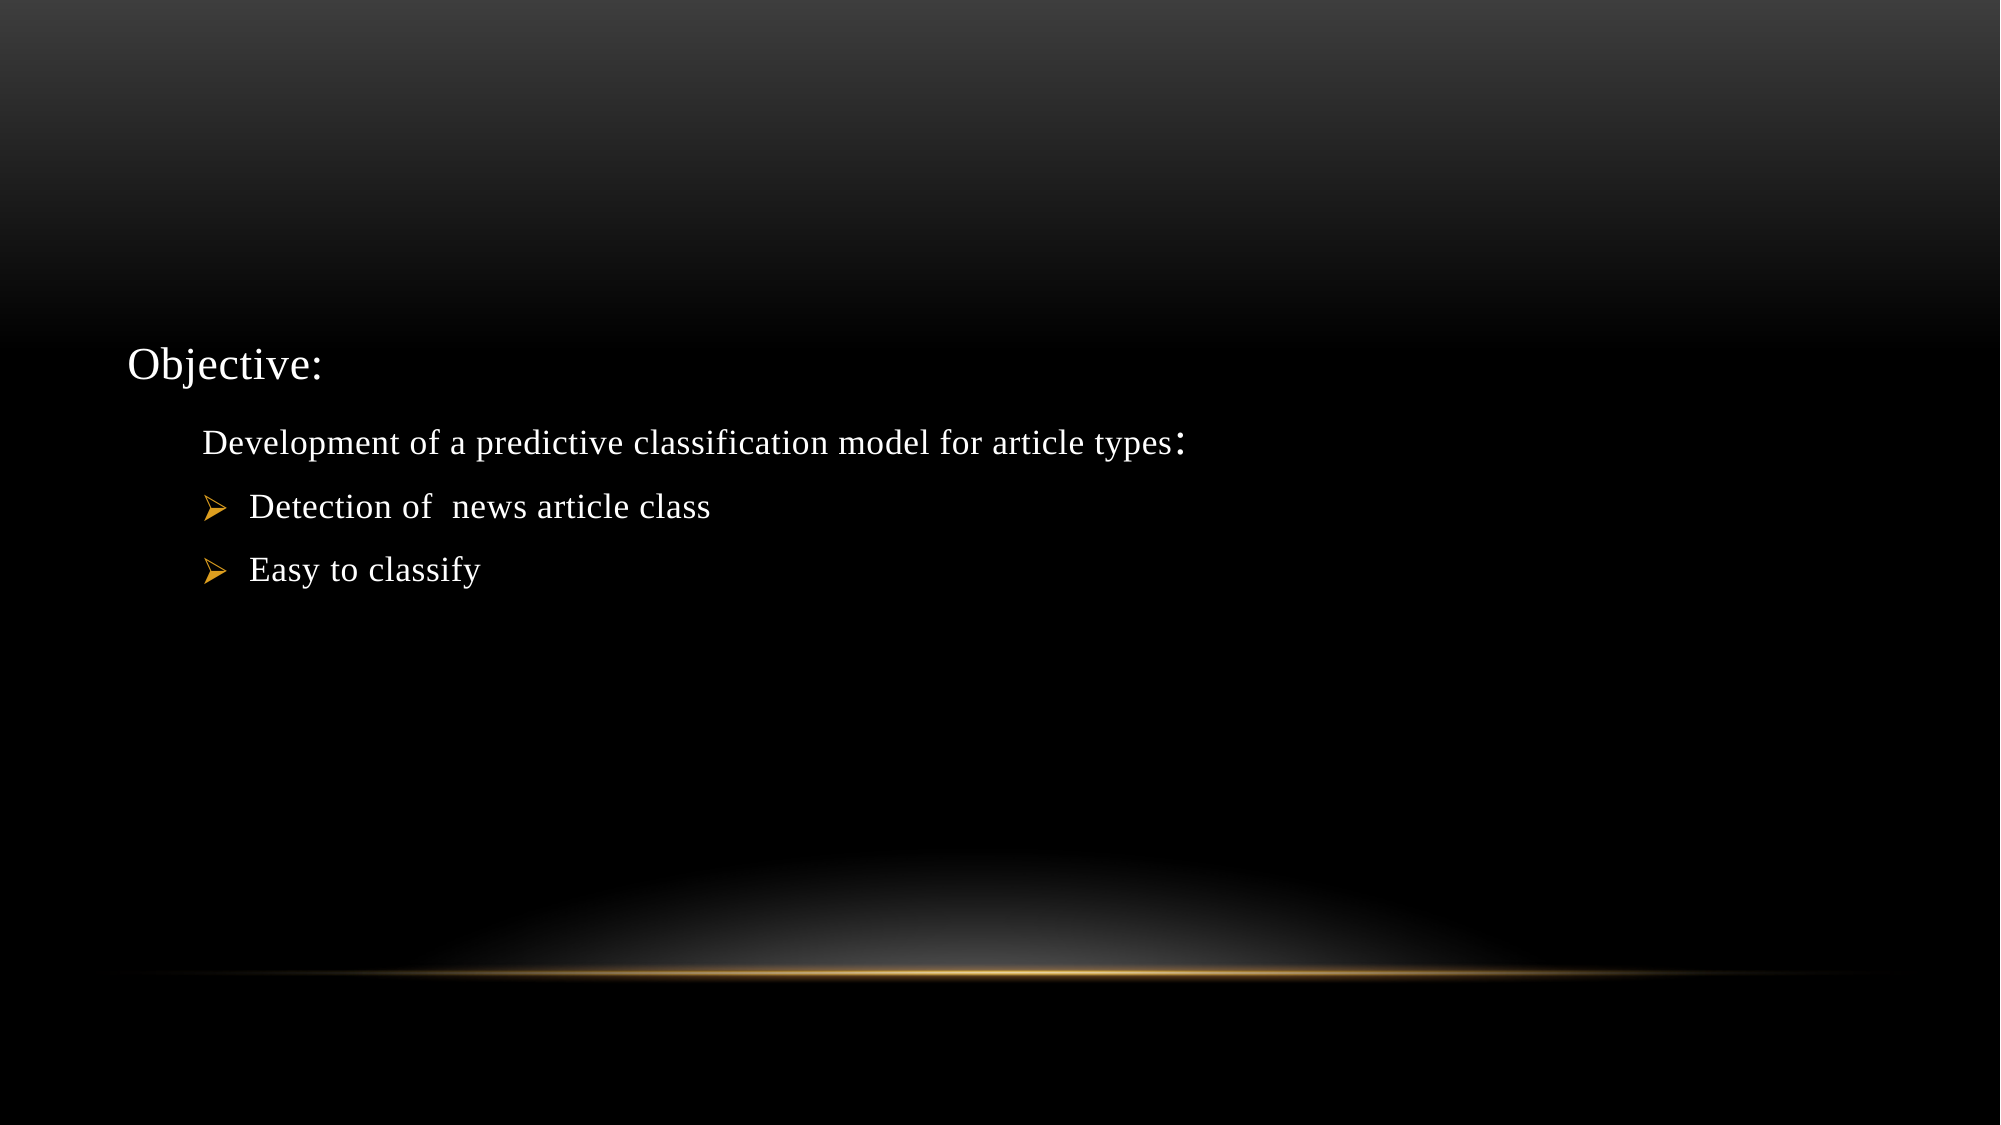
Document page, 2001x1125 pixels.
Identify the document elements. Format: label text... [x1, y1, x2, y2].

picture [0, 0, 2000, 1125]
list Objective: Development of a predictive classification model for article types: Detection of news article class Easy to classify [112, 112, 1513, 1008]
